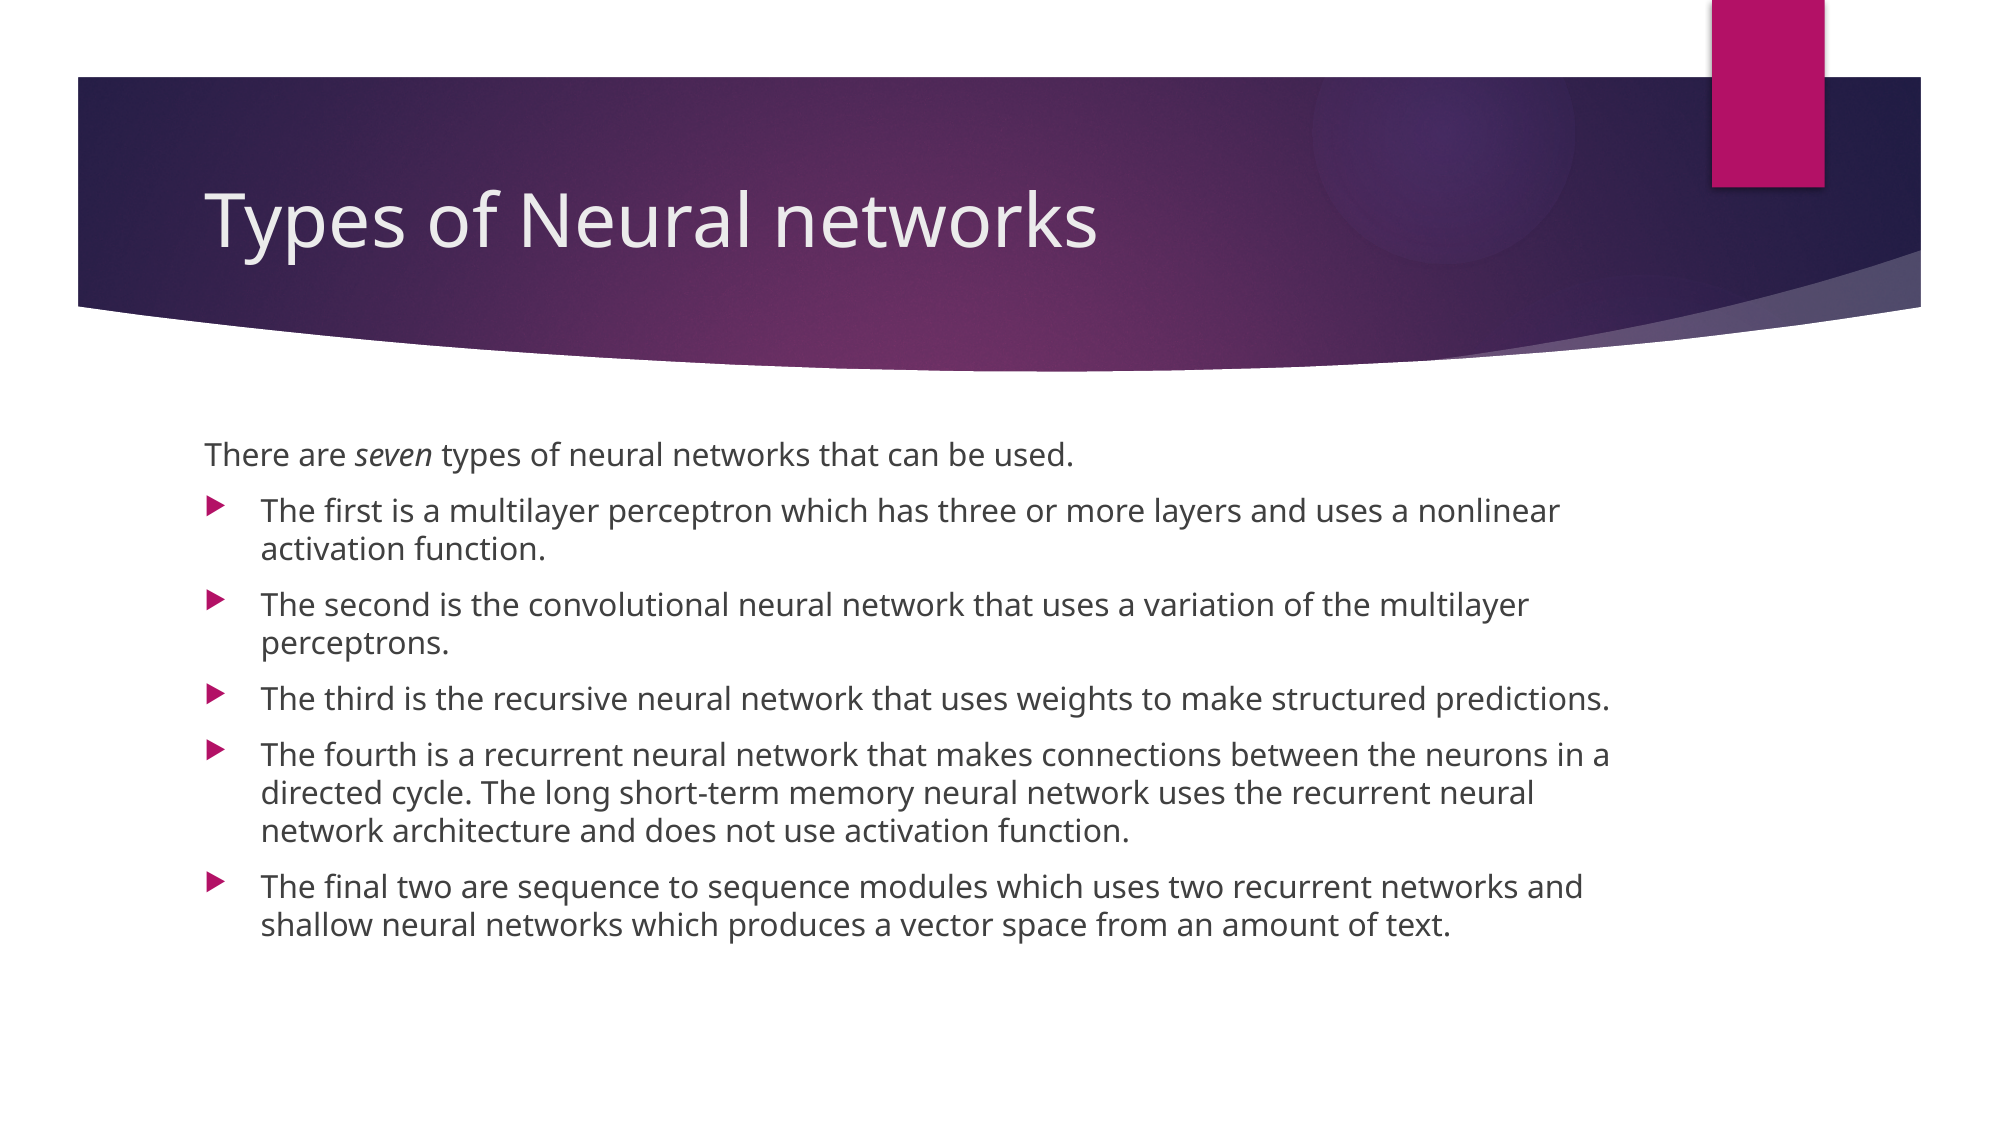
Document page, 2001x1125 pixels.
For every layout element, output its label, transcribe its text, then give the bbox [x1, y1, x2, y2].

list There are seven types of neural networks that can be used. The first is a multilayer perceptron which has three or more layers and uses a nonlinear activation function. The second is the convolutional neural network that uses a variation of the multilayer perceptrons. The third is the recursive neural network that uses weights to make structured predictions. The fourth is a recurrent neural network that makes connections between the neurons in a directed cycle. The long short-term memory neural network uses the recurrent neural network architecture and does not use activation function. The final two are sequence to sequence modules which uses two recurrent networks and shallow neural networks which produces a vector space from an amount of text. [189, 427, 1638, 988]
title Types of Neural networks [189, 159, 1627, 276]
